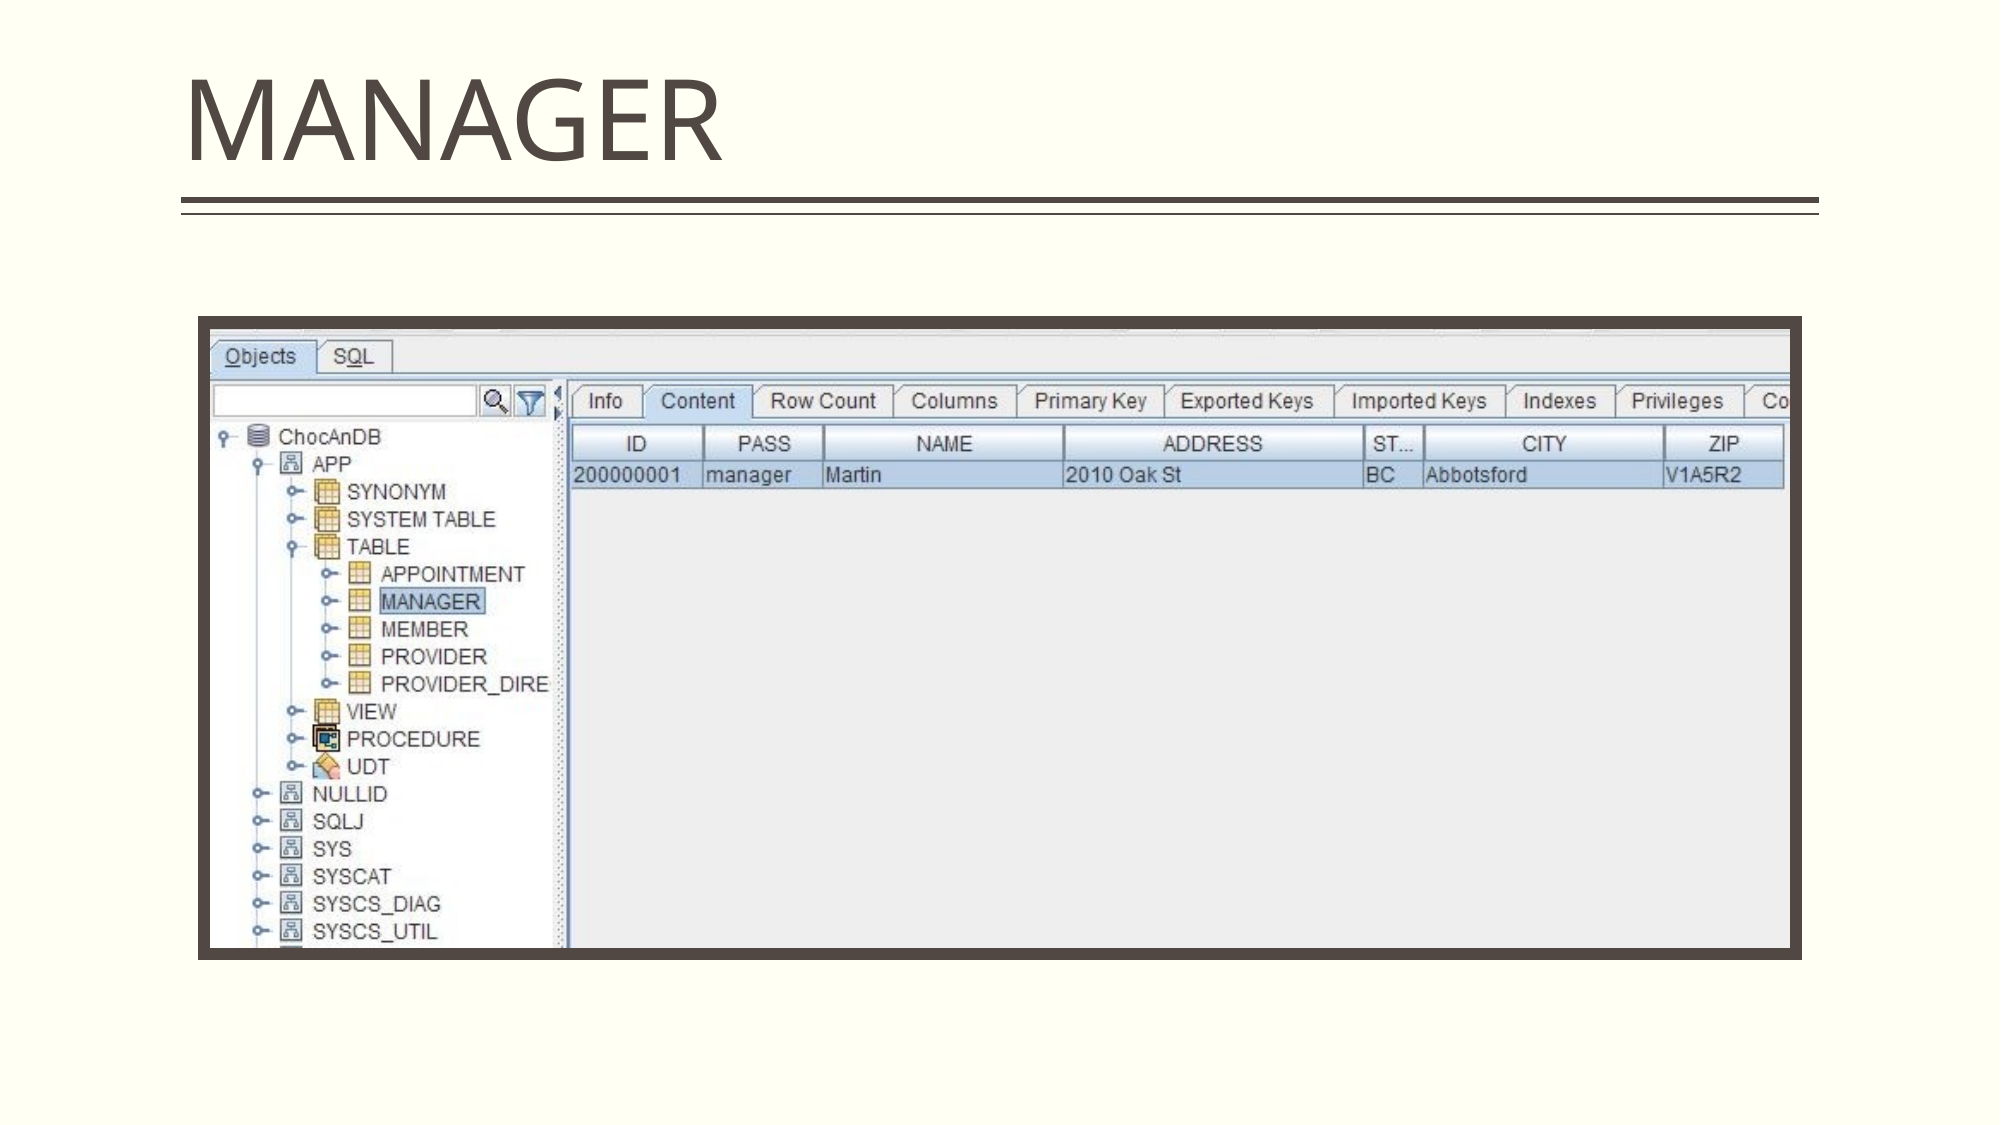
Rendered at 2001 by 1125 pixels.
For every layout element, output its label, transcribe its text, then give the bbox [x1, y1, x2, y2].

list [210, 328, 1790, 948]
title Manager [181, 12, 1819, 193]
